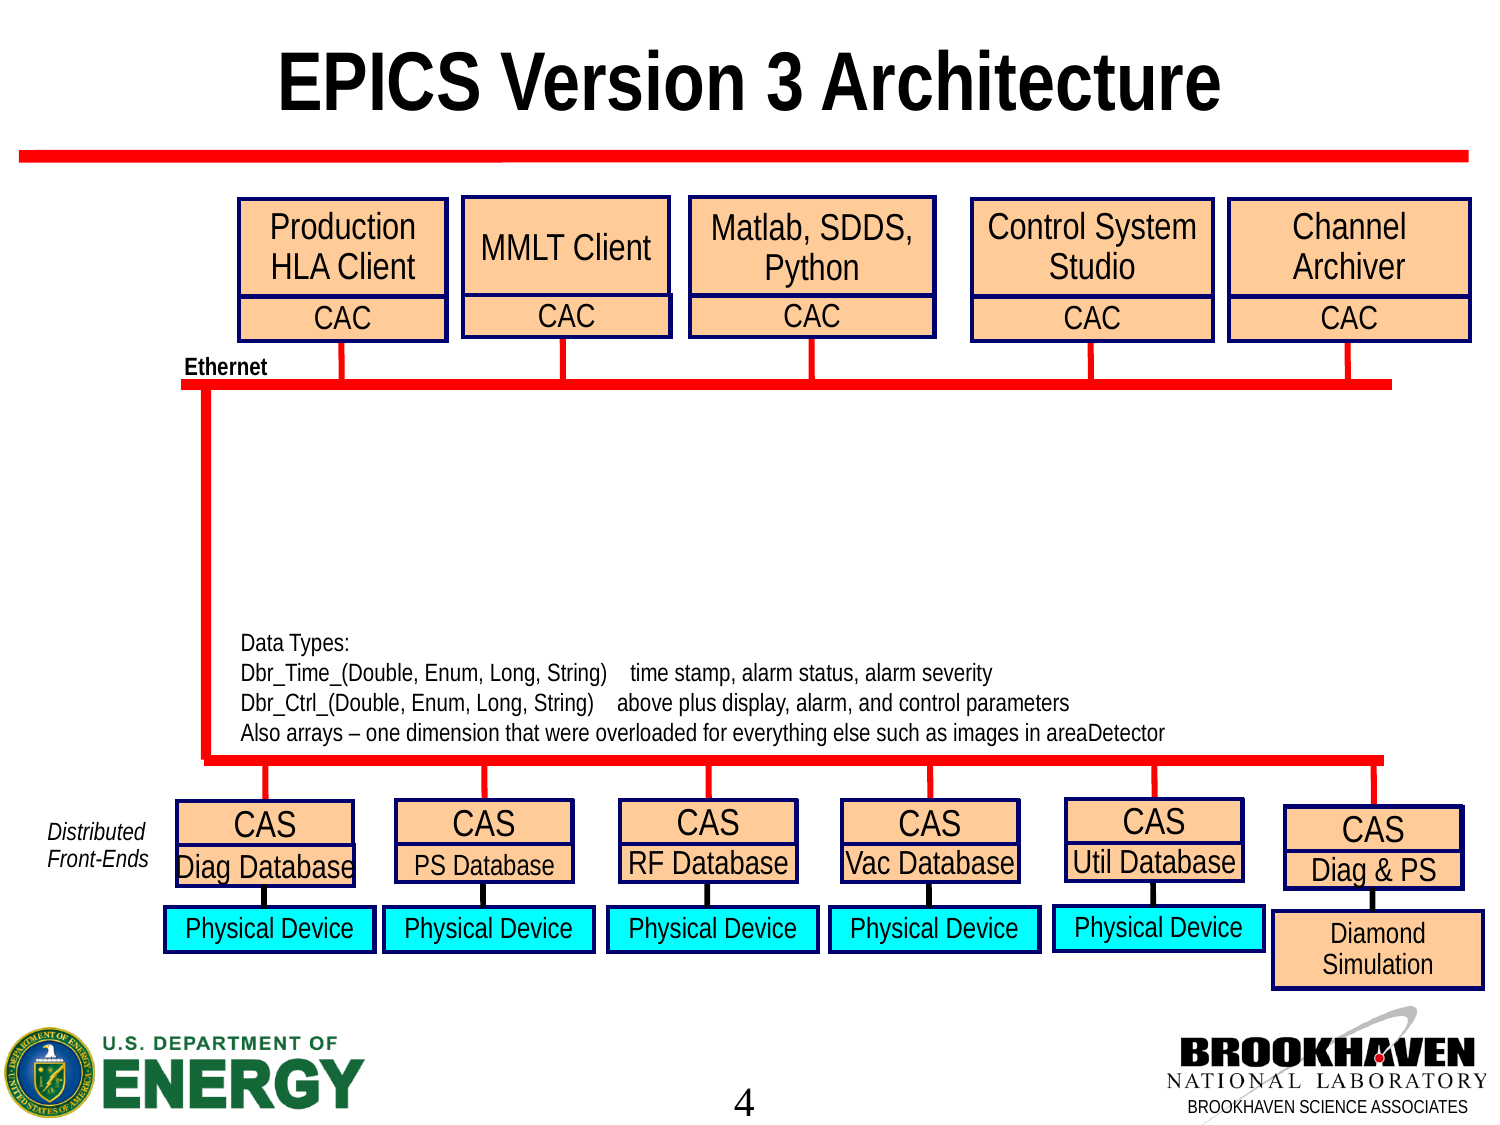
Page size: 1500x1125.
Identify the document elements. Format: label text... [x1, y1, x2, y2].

text_box CAS [1066, 798, 1243, 844]
text_box MMLT Client [462, 197, 669, 295]
text_box Diag & PS [1285, 807, 1463, 889]
text_box Distributed Front-Ends [32, 811, 177, 881]
text_box RF Database [620, 800, 798, 882]
text_box PS Database [396, 801, 574, 882]
text_box CAC [689, 295, 935, 338]
text_box Vac Database [841, 801, 1019, 882]
text_box Ethernet [169, 346, 331, 398]
text_box Matlab, SDDS, Python [689, 197, 935, 295]
text_box CAS [841, 799, 1018, 845]
text_box Diamond Simulation [1273, 910, 1483, 989]
text_box Physical Device [608, 906, 818, 952]
text_box Diag Database [177, 845, 355, 886]
text_box CAS [396, 799, 573, 845]
text_box CAC [462, 295, 671, 338]
text_box Physical Device [164, 906, 375, 952]
text_box [206, 757, 1382, 764]
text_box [971, 198, 1214, 383]
text_box Physical Device [1053, 906, 1264, 951]
text_box Data Types: Dbr_Time_(Double, Enum, Long, String) time stamp, alarm status, alarm severity Dbr_Ctrl_(Double, Enum, Long, String) above plus display, alarm, and control parameters Also arrays – one dimension that were overloaded for everything else such as images in areaDetector [225, 619, 1183, 754]
text_box [1214, 381, 1226, 389]
text_box Util Database [1066, 800, 1244, 881]
text_box Physical Device [383, 907, 594, 952]
picture [4, 1027, 365, 1118]
text_box Physical Device [829, 907, 1040, 952]
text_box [239, 198, 447, 383]
text_box CAS [620, 799, 797, 844]
text_box [448, 381, 969, 389]
text_box CAS [177, 801, 354, 846]
title EPICS Version 3 Architecture [0, 34, 1500, 133]
text_box CAS [1285, 806, 1462, 851]
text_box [1228, 198, 1471, 383]
